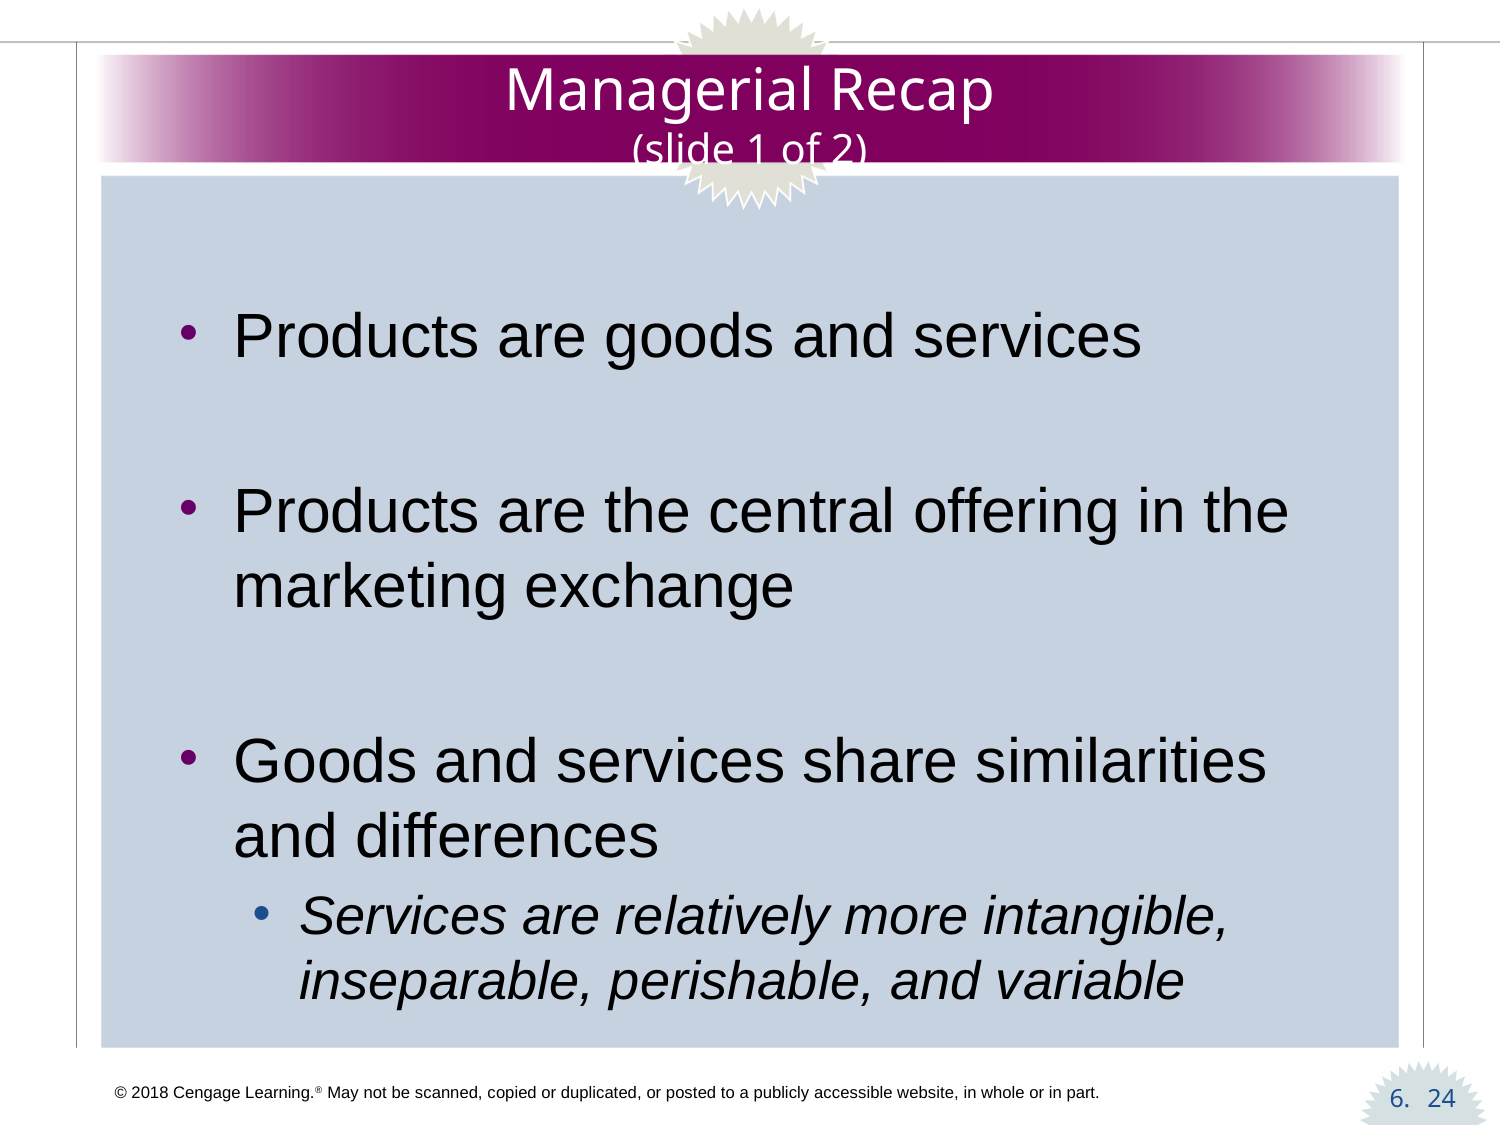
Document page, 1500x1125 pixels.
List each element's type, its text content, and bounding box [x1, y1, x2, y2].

picture [0, 0, 1500, 1125]
title Managerial Recap (slide 1 of 2) [99, 62, 1401, 163]
list Products are goods and services Products are the central offering in the marketing exchange Goods and services share similarities and differences Services are relatively more intangible, inseparable, perishable, and variable [162, 287, 1388, 1001]
slide_number 24 [1412, 1074, 1476, 1125]
